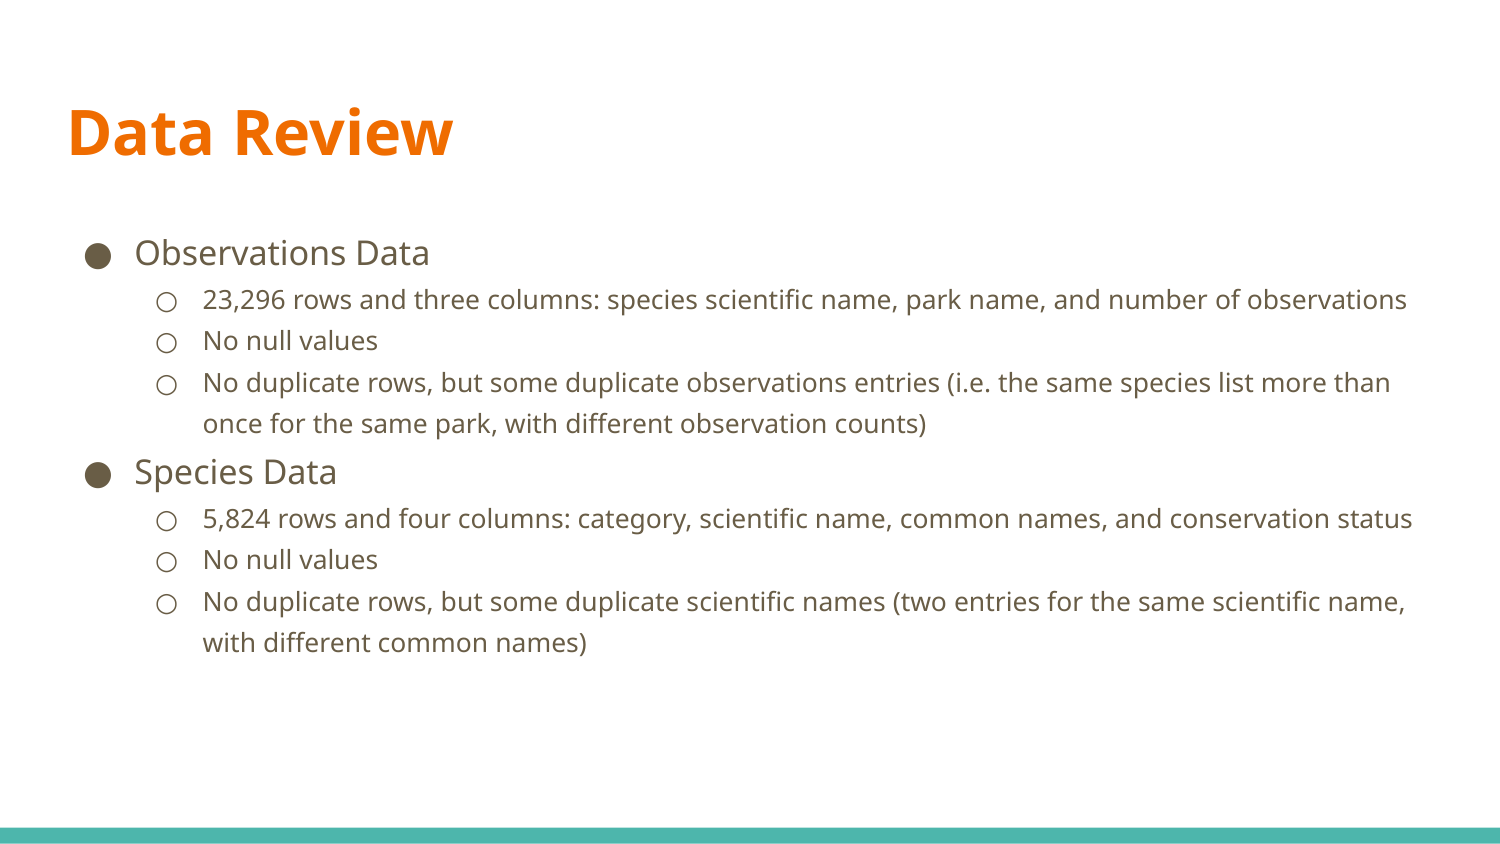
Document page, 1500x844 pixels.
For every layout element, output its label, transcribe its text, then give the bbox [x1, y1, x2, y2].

list Observations Data 23,296 rows and three columns: species scientific name, park name, and number of observations No null values No duplicate rows, but some duplicate observations entries (i.e. the same species list more than once for the same park, with different observation counts) Species Data 5,824 rows and four columns: category, scientific name, common names, and conservation status No null values No duplicate rows, but some duplicate scientific names (two entries for the same scientific name, with different common names) [51, 207, 1449, 750]
title Data Review [51, 72, 1449, 189]
